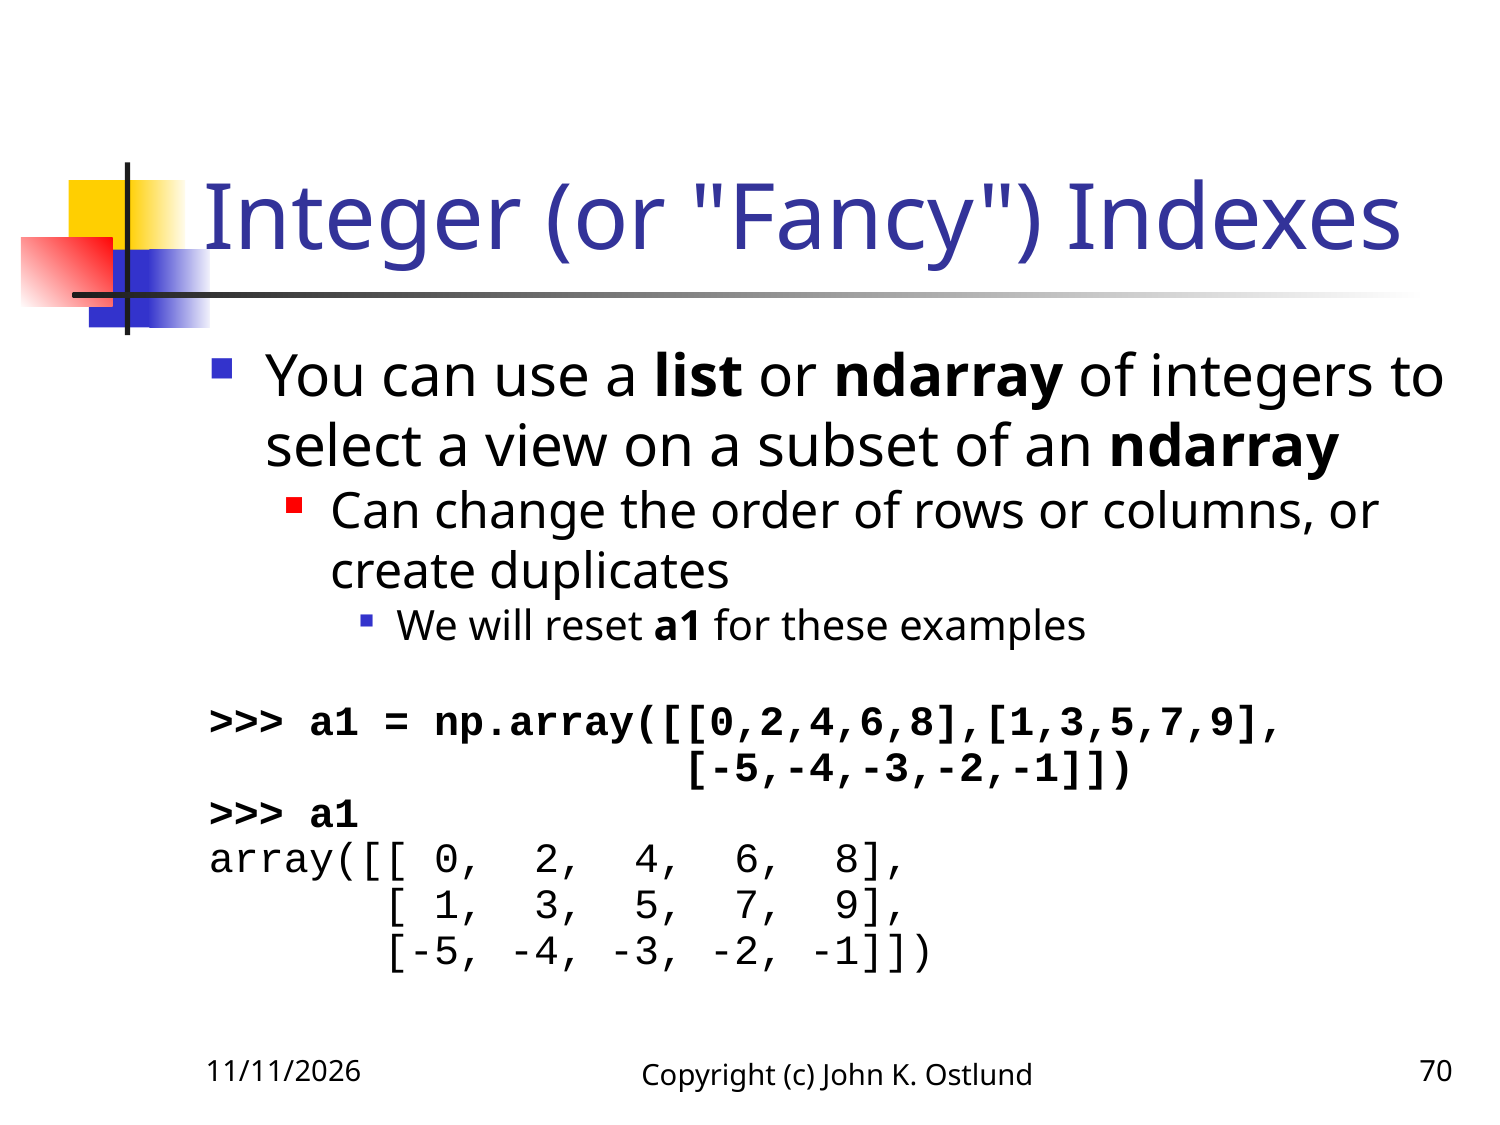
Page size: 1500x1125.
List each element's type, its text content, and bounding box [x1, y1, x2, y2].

slide_number 70 [1154, 1023, 1468, 1100]
title Integer (or "Fancy") Indexes [188, 35, 1468, 275]
list You can use a list or ndarray of integers to select a view on a subset of an ndarray Can change the order of rows or columns, or create duplicates We will reset a1 for these examples >>> a1 = np.array([[0,2,4,6,8],[1,3,5,7,9], [-5,-4,-3,-2,-1]]) >>> a1 array([[ 0, 2, 4, 6, 8], [ 1, 3, 5, 7, 9], [-5, -4, -3, -2, -1]]) [193, 331, 1469, 1006]
footer Copyright (c) John K. Ostlund [599, 1023, 1076, 1100]
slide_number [190, 1023, 504, 1100]
